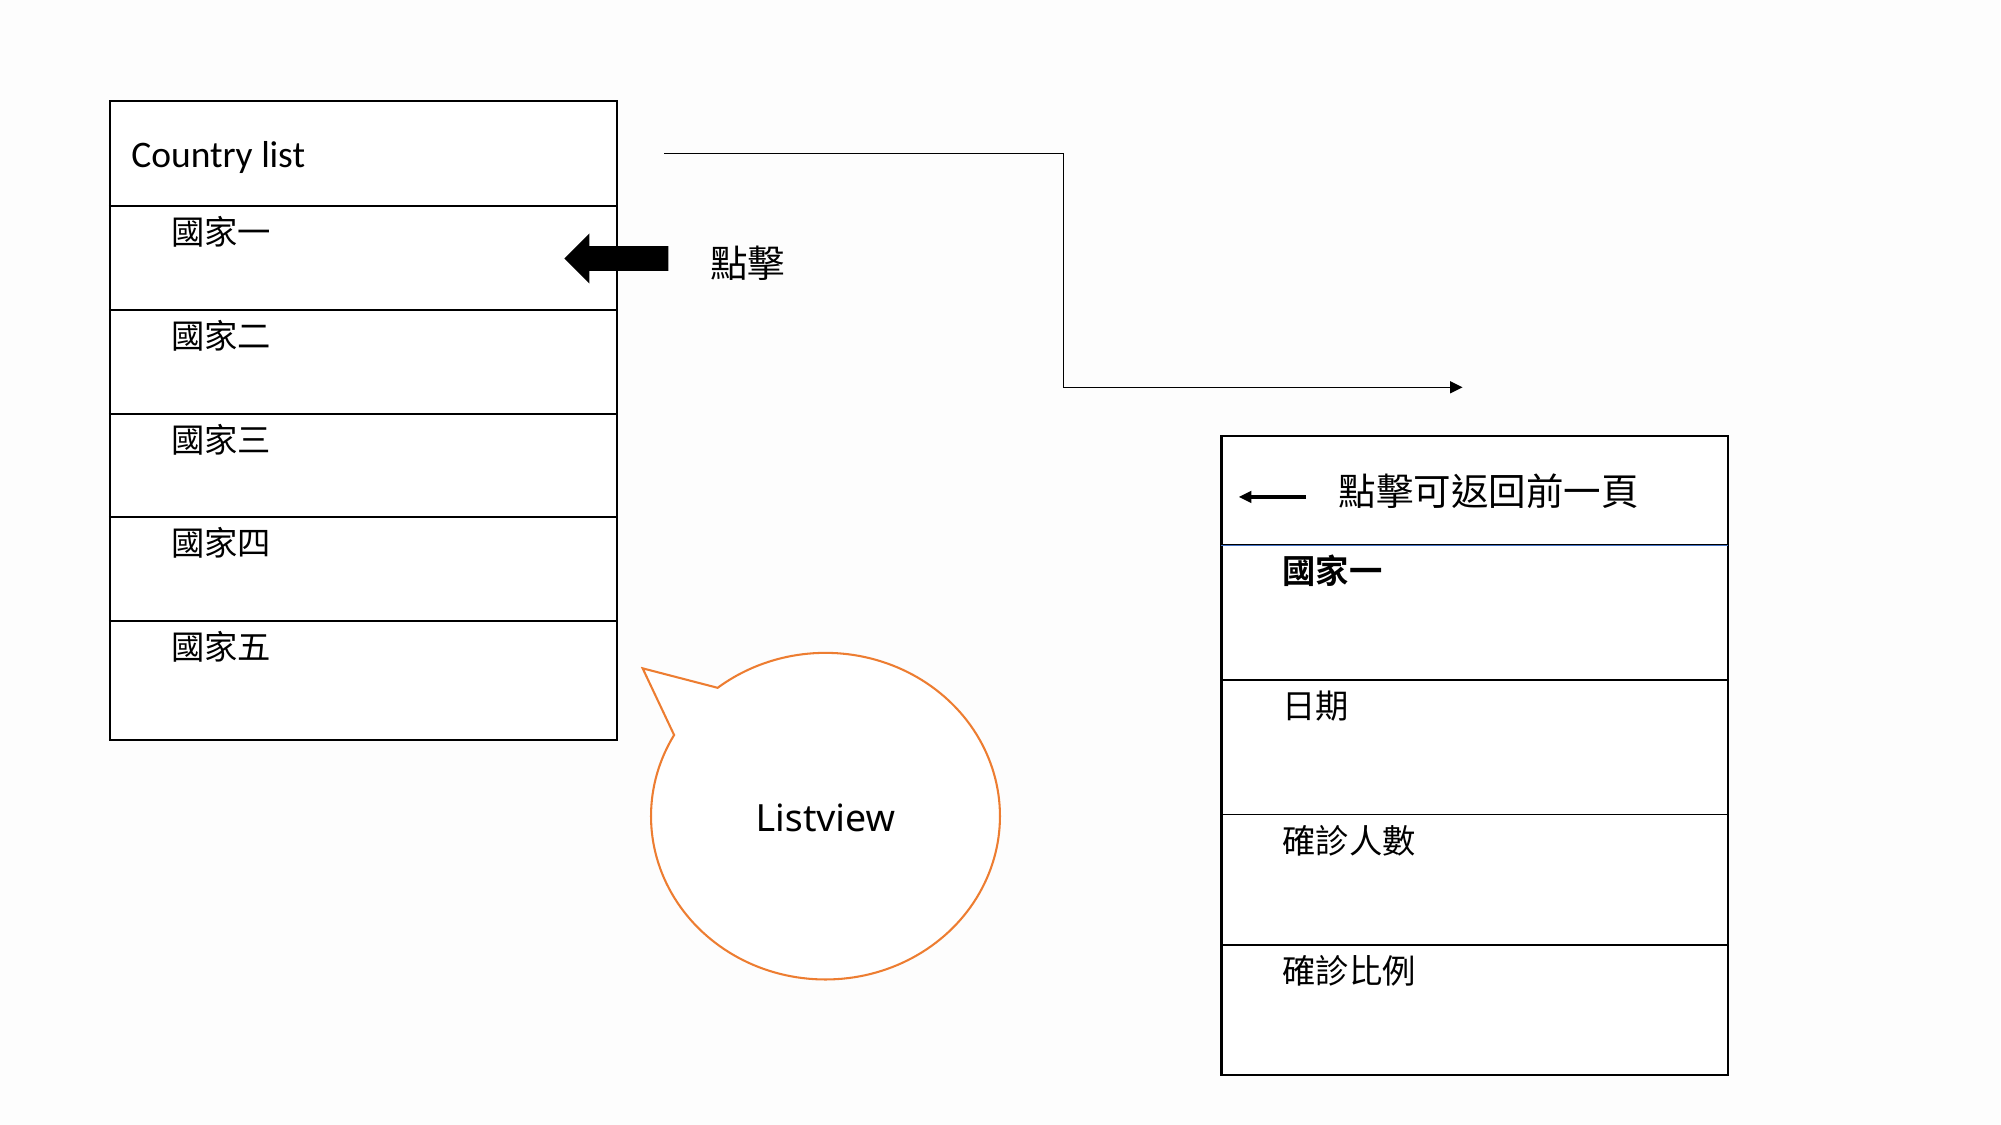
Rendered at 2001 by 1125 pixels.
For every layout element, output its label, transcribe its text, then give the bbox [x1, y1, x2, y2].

table_cell 日期 [1222, 681, 1728, 814]
text_box Country list [116, 123, 1117, 183]
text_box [663, 153, 1463, 388]
text_box Listview [640, 651, 1002, 981]
table_cell 國家二 [111, 311, 616, 413]
table_cell 確診人數 [1222, 815, 1728, 944]
table_cell 國家五 [111, 622, 616, 739]
table_header 國家一 [111, 207, 616, 309]
table_cell 確診比例 [1222, 946, 1728, 1074]
table_cell 國家四 [111, 518, 616, 620]
text_box [564, 233, 663, 284]
text_box [1220, 435, 1729, 544]
text_box 點擊可返回前一頁 [1323, 460, 1674, 521]
table_cell 國家三 [111, 415, 616, 516]
text_box [109, 100, 618, 205]
table_header 國家一 [1222, 546, 1728, 679]
